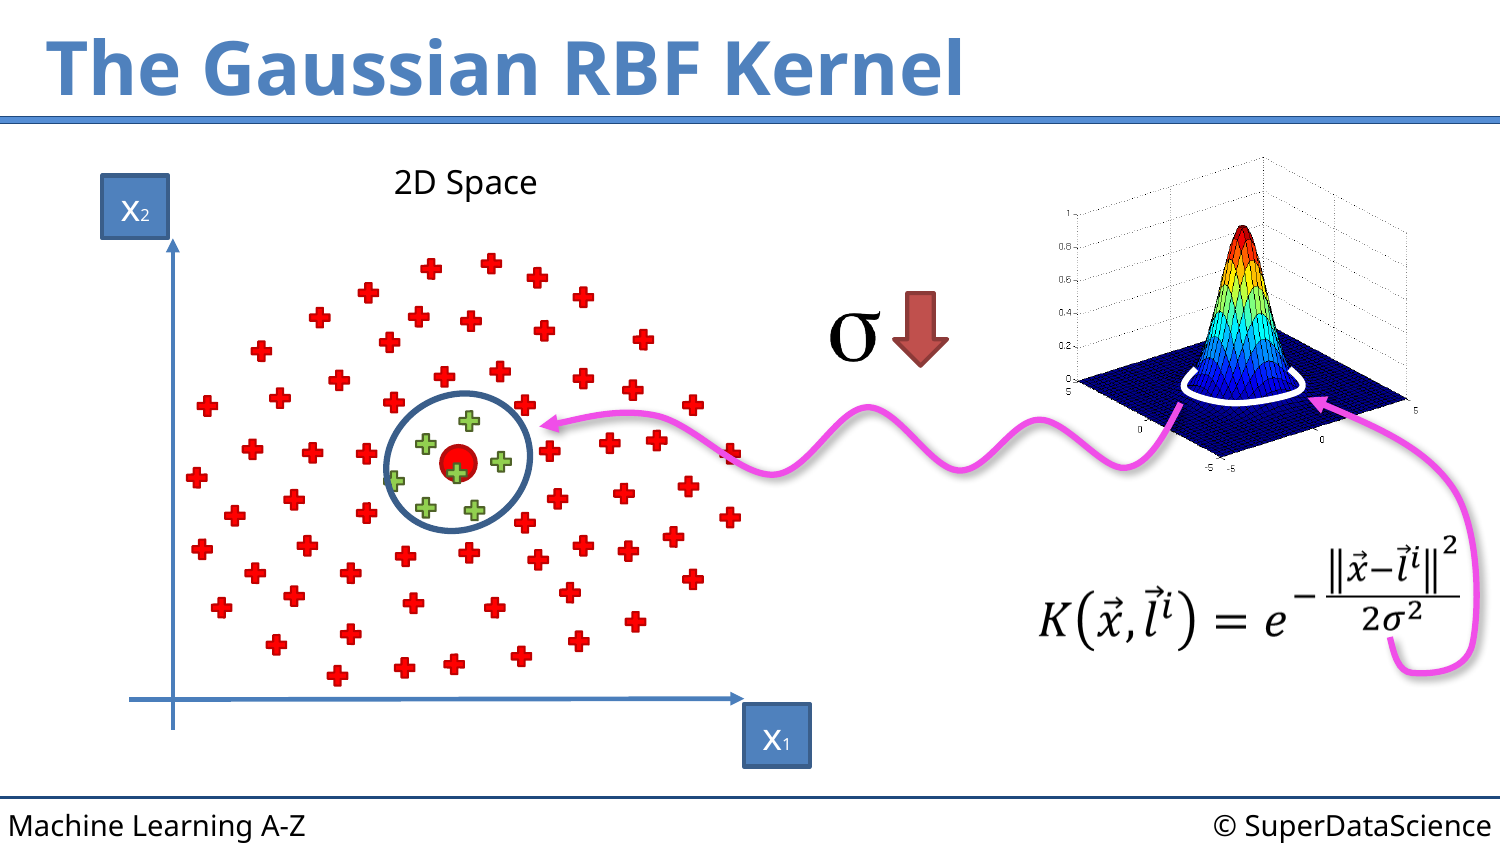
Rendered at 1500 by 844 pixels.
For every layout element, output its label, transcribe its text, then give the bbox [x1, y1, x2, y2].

text_box [646, 431, 667, 451]
text_box [174, 692, 745, 705]
text_box [1402, 669, 1450, 674]
text_box [539, 441, 560, 461]
text_box 2D Space [304, 153, 628, 209]
picture [795, 267, 912, 384]
text_box [225, 505, 245, 526]
text_box [166, 238, 180, 730]
text_box [1338, 465, 1468, 520]
text_box [242, 439, 263, 460]
text_box [245, 563, 265, 583]
text_box [528, 550, 548, 570]
text_box [403, 593, 424, 614]
text_box [481, 253, 502, 274]
text_box [485, 597, 505, 618]
text_box [720, 507, 740, 528]
text_box [356, 503, 377, 523]
text_box [527, 267, 548, 288]
text_box [600, 433, 620, 454]
text_box [340, 624, 361, 644]
text_box [384, 392, 404, 413]
text_box [614, 483, 634, 504]
text_box [356, 443, 377, 464]
text_box [569, 631, 589, 652]
text_box [379, 332, 400, 353]
text_box [251, 341, 272, 362]
text_box [916, 293, 948, 366]
text_box [358, 283, 379, 303]
text_box [409, 306, 429, 327]
text_box [329, 370, 350, 391]
text_box [539, 407, 1032, 475]
text_box [459, 543, 479, 563]
text_box [623, 380, 643, 400]
text_box [297, 535, 318, 556]
text_box [461, 311, 481, 331]
text_box [560, 582, 580, 603]
text_box [266, 635, 287, 655]
text_box [340, 563, 361, 583]
text_box [573, 287, 594, 308]
text_box [618, 541, 639, 561]
text_box [515, 395, 535, 415]
text_box [197, 396, 218, 416]
title The Gaussian RBF Kernel [36, 11, 1486, 135]
text_box [327, 665, 348, 686]
text_box [534, 321, 555, 341]
text_box [633, 329, 654, 350]
text_box [284, 586, 304, 606]
text_box [678, 476, 699, 497]
text_box [625, 612, 646, 632]
text_box [444, 654, 464, 675]
text_box [683, 569, 703, 590]
text_box [386, 393, 531, 531]
text_box [211, 597, 232, 618]
text_box [511, 646, 532, 667]
text_box [683, 395, 703, 415]
text_box [421, 259, 441, 279]
text_box [302, 443, 323, 463]
text_box [309, 307, 330, 328]
text_box [284, 489, 304, 510]
text_box [192, 539, 212, 560]
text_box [1013, 521, 1485, 662]
text_box [490, 361, 510, 382]
text_box [573, 535, 594, 556]
picture [1037, 154, 1430, 481]
text_box [434, 367, 455, 387]
text_box [547, 489, 568, 509]
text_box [743, 703, 811, 767]
text_box [573, 368, 594, 389]
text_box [101, 175, 169, 239]
text_box [395, 546, 416, 567]
text_box [270, 388, 290, 408]
text_box [663, 527, 684, 547]
text_box [394, 658, 415, 678]
text_box [187, 467, 207, 488]
text_box [515, 512, 535, 533]
